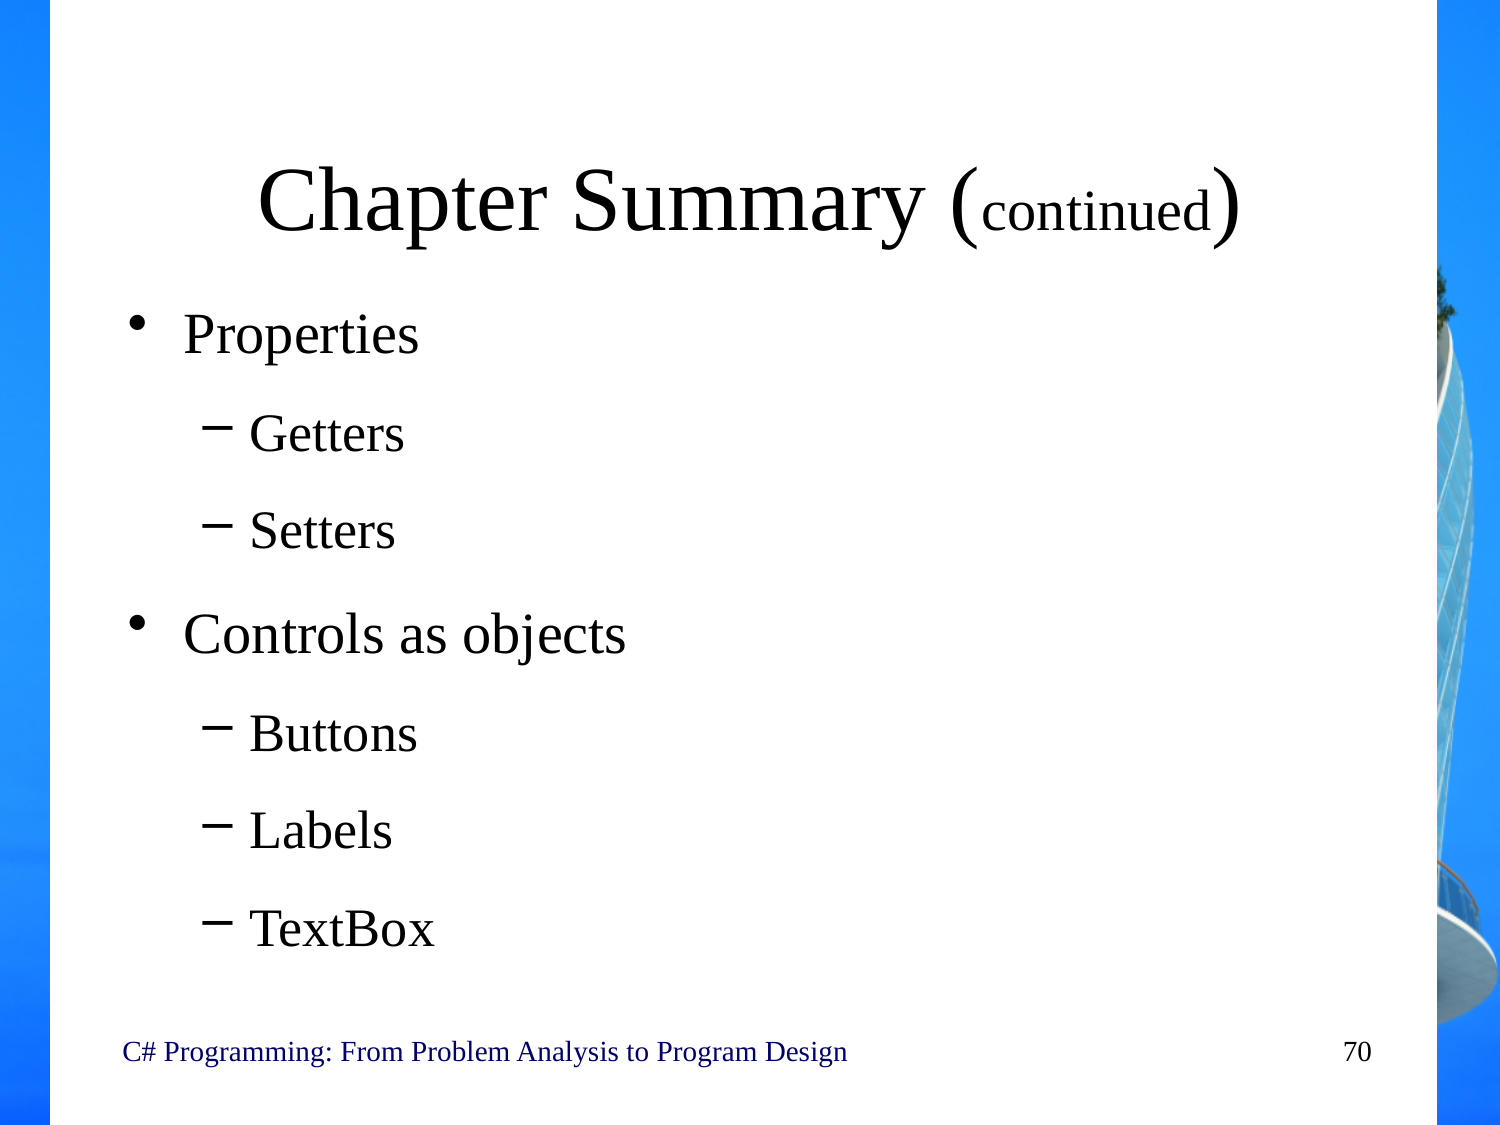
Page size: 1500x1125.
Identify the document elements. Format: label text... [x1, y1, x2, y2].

picture [1437, 0, 1500, 1125]
picture [0, 0, 50, 1125]
footer C# Programming: From Problem Analysis to Program Design [99, 1024, 988, 1101]
slide_number 70 [1074, 1024, 1388, 1101]
title Chapter Summary (continued) [112, 99, 1388, 287]
list Properties Getters Setters Controls as objects Buttons Labels TextBox [112, 287, 1388, 1000]
